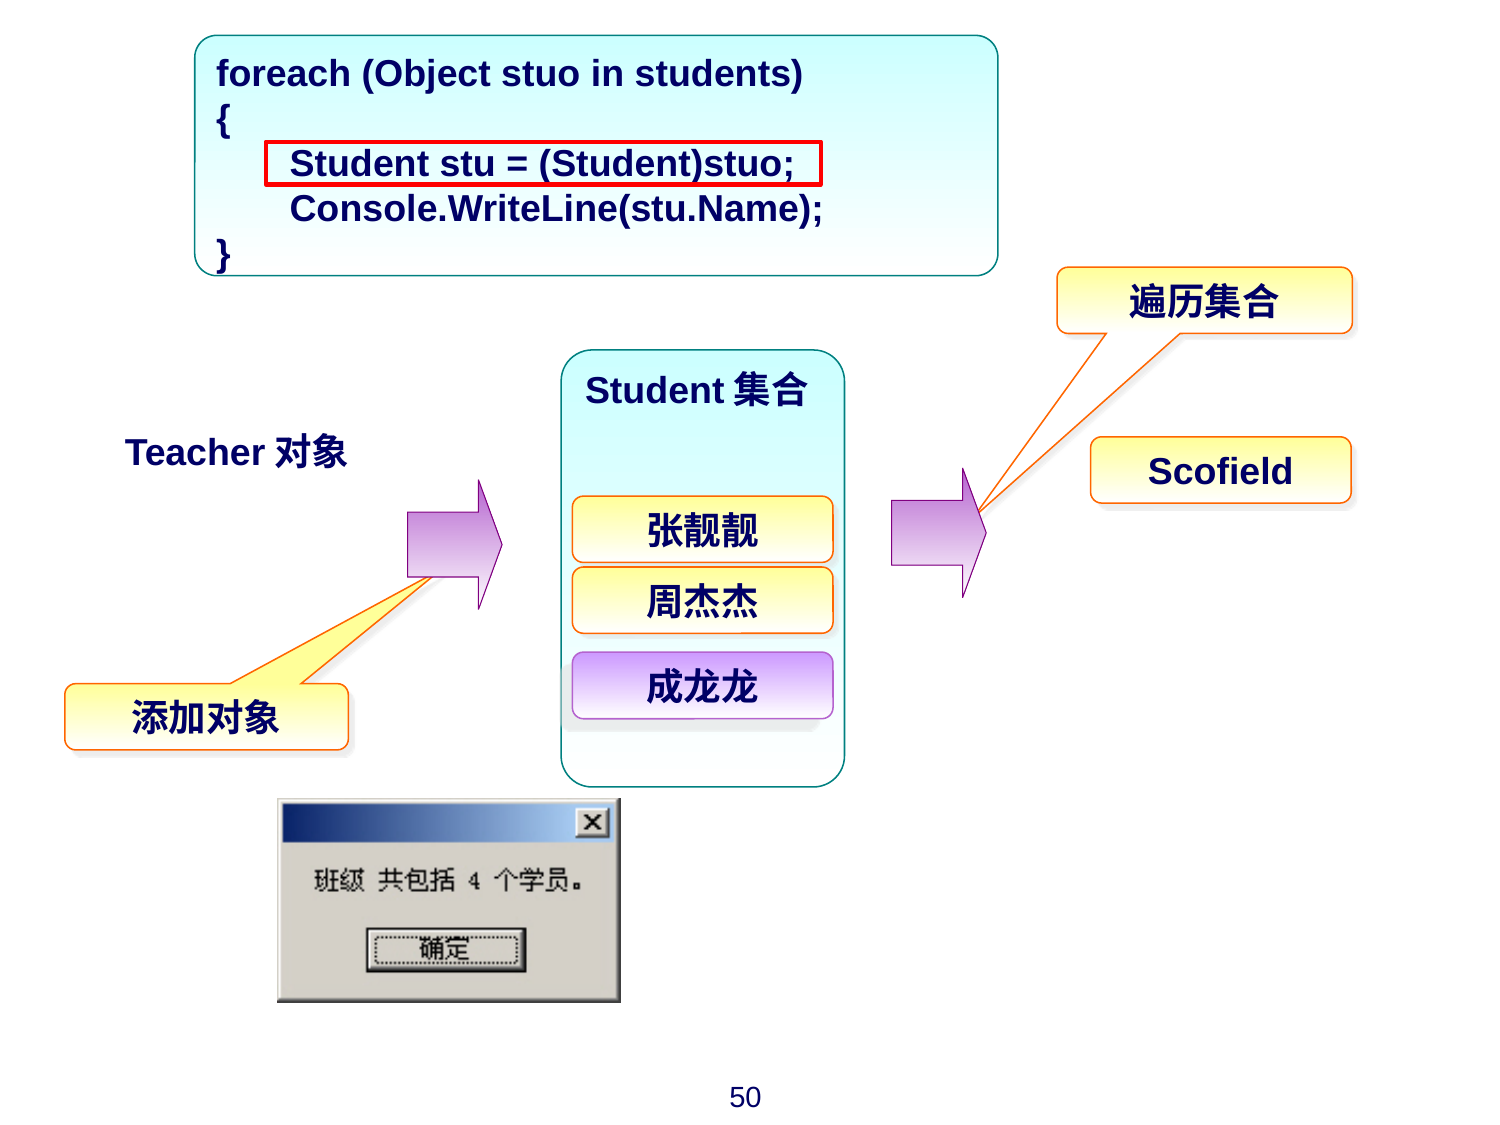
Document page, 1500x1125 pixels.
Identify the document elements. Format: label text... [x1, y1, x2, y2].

text_box Scofield [1090, 436, 1352, 504]
text_box Teacher对象 [110, 420, 364, 481]
text_box 遍历集合 [978, 267, 1353, 513]
text_box foreach (Object stuo in students) { Student stu = (Student)stuo; Console.WriteLine(stu.Name); } [194, 35, 998, 276]
text_box 成龙龙 [572, 652, 834, 719]
text_box Student集合 [561, 349, 845, 787]
text_box 张靓靓 [572, 496, 834, 563]
text_box [891, 467, 987, 598]
text_box [407, 479, 503, 610]
text_box 周杰杰 [572, 566, 834, 634]
slide_number 50 [667, 1070, 777, 1102]
text_box [265, 141, 821, 185]
picture [277, 798, 621, 1004]
text_box 添加对象 [64, 577, 433, 750]
